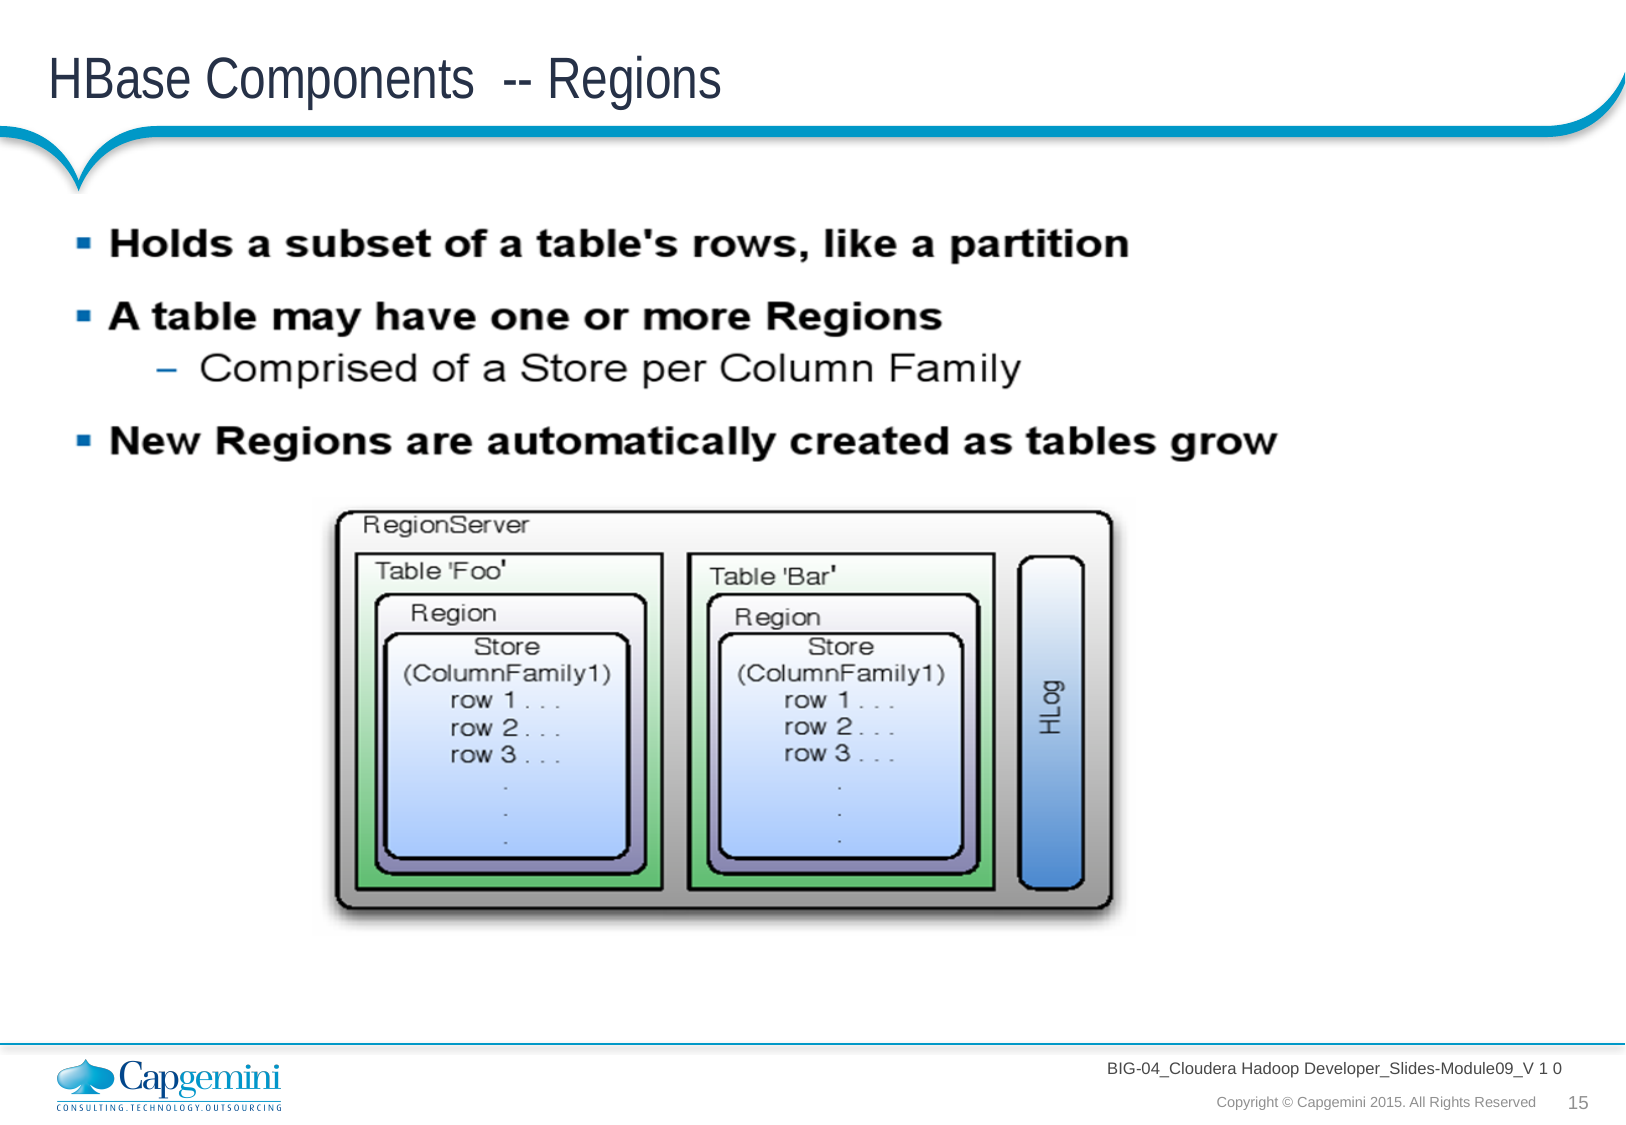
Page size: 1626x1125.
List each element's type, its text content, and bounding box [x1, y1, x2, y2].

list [55, 193, 1469, 963]
picture [57, 1059, 281, 1111]
title HBase Components -- Regions [0, 0, 1363, 163]
